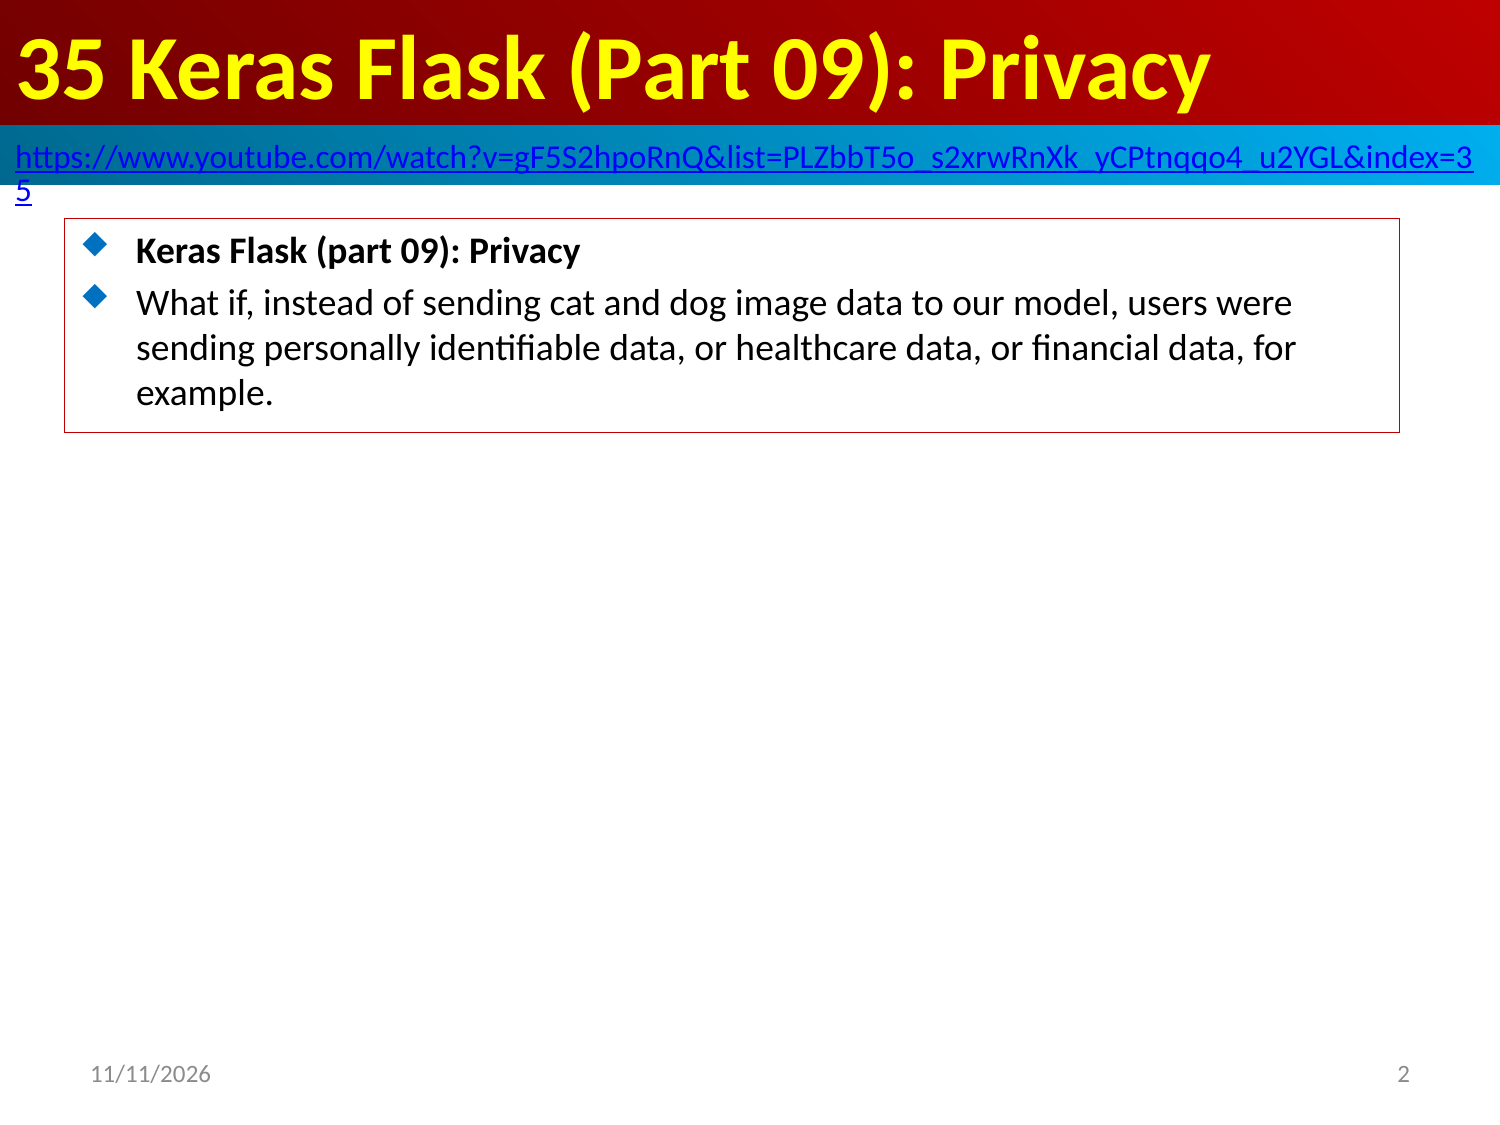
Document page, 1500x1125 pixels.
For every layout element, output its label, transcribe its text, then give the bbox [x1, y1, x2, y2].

subtitle Keras Flask (part 09): Privacy What if, instead of sending cat and dog image data to our model, users were sending personally identifiable data, or healthcare data, or financial data, for example. [64, 218, 1400, 433]
text_box https://www.youtube.com/watch?v=gF5S2hpoRnQ&list=PLZbbT5o_s2xrwRnXk_yCPtnqqo4_u2YGL&index=35 [0, 125, 1500, 185]
title 35 Keras Flask (Part 09): Privacy [0, 0, 1500, 125]
slide_number 2 [1074, 1042, 1425, 1103]
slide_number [75, 1042, 425, 1103]
